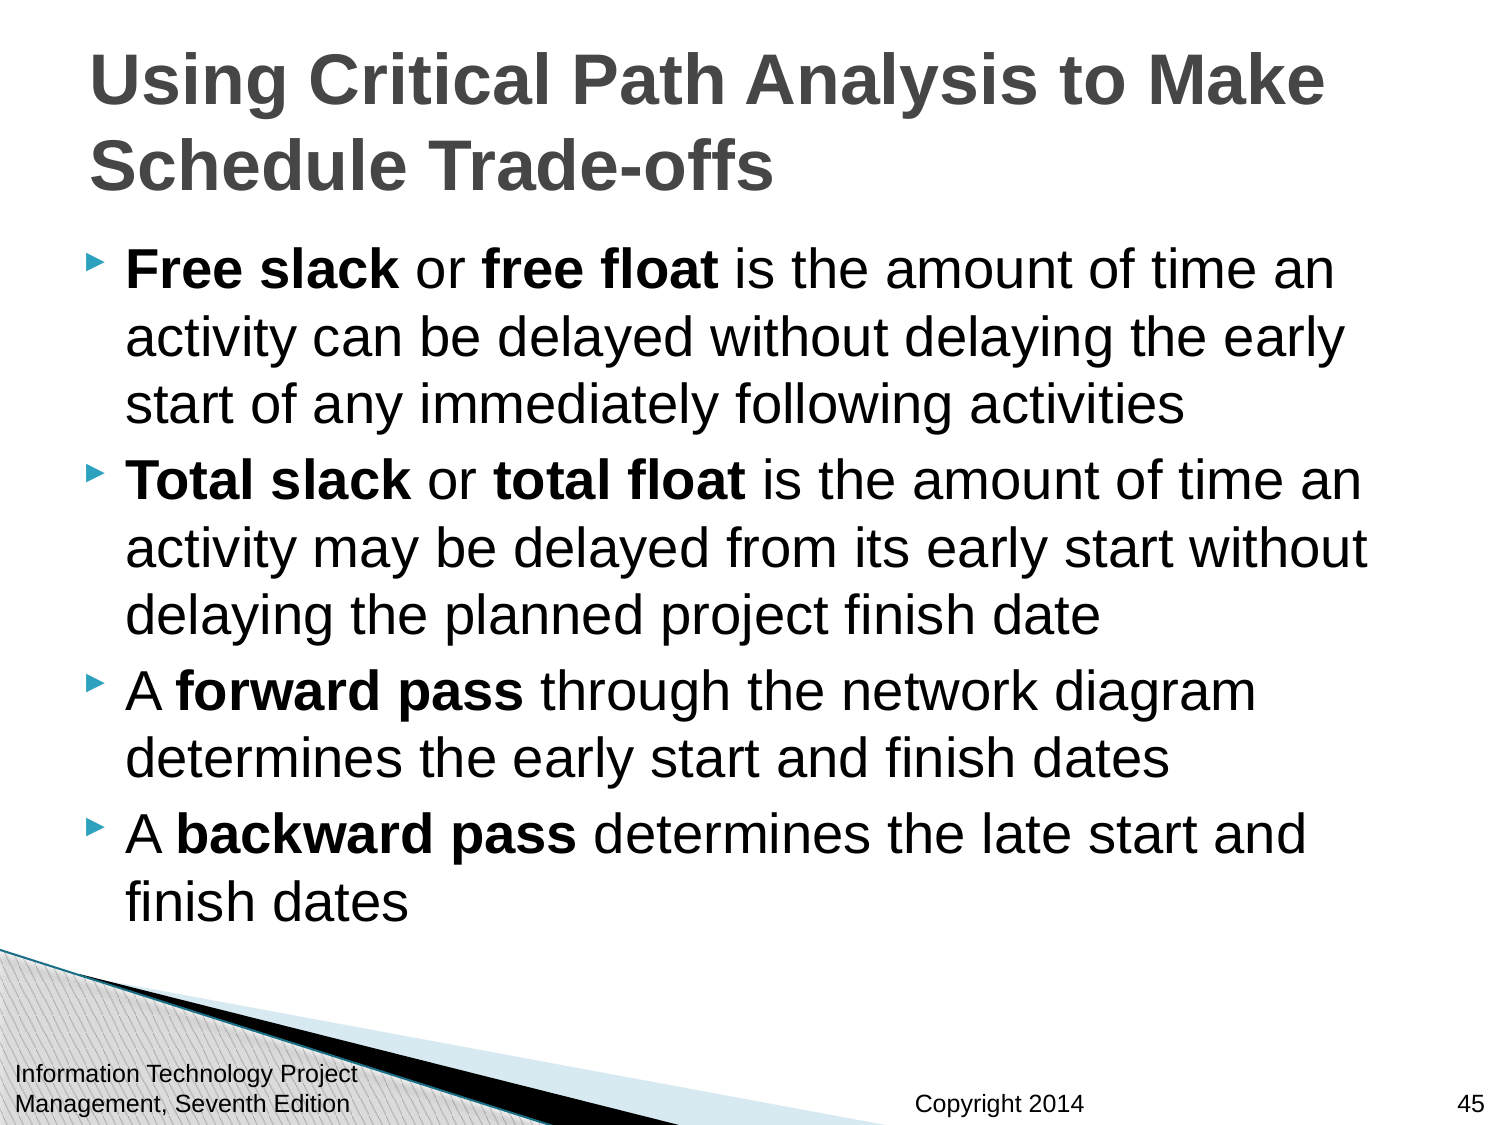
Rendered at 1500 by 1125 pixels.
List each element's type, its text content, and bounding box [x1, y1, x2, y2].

slide_number 45 [1408, 1065, 1500, 1125]
list Free slack or free float is the amount of time an activity can be delayed without delaying the early start of any immediately following activities Total slack or total float is the amount of time an activity may be delayed from its early start without delaying the planned project finish date A forward pass through the network diagram determines the early start and finish dates A backward pass determines the late start and finish dates [49, 224, 1451, 1051]
title Using Critical Path Analysis to Make Schedule Trade-offs [75, 24, 1425, 213]
